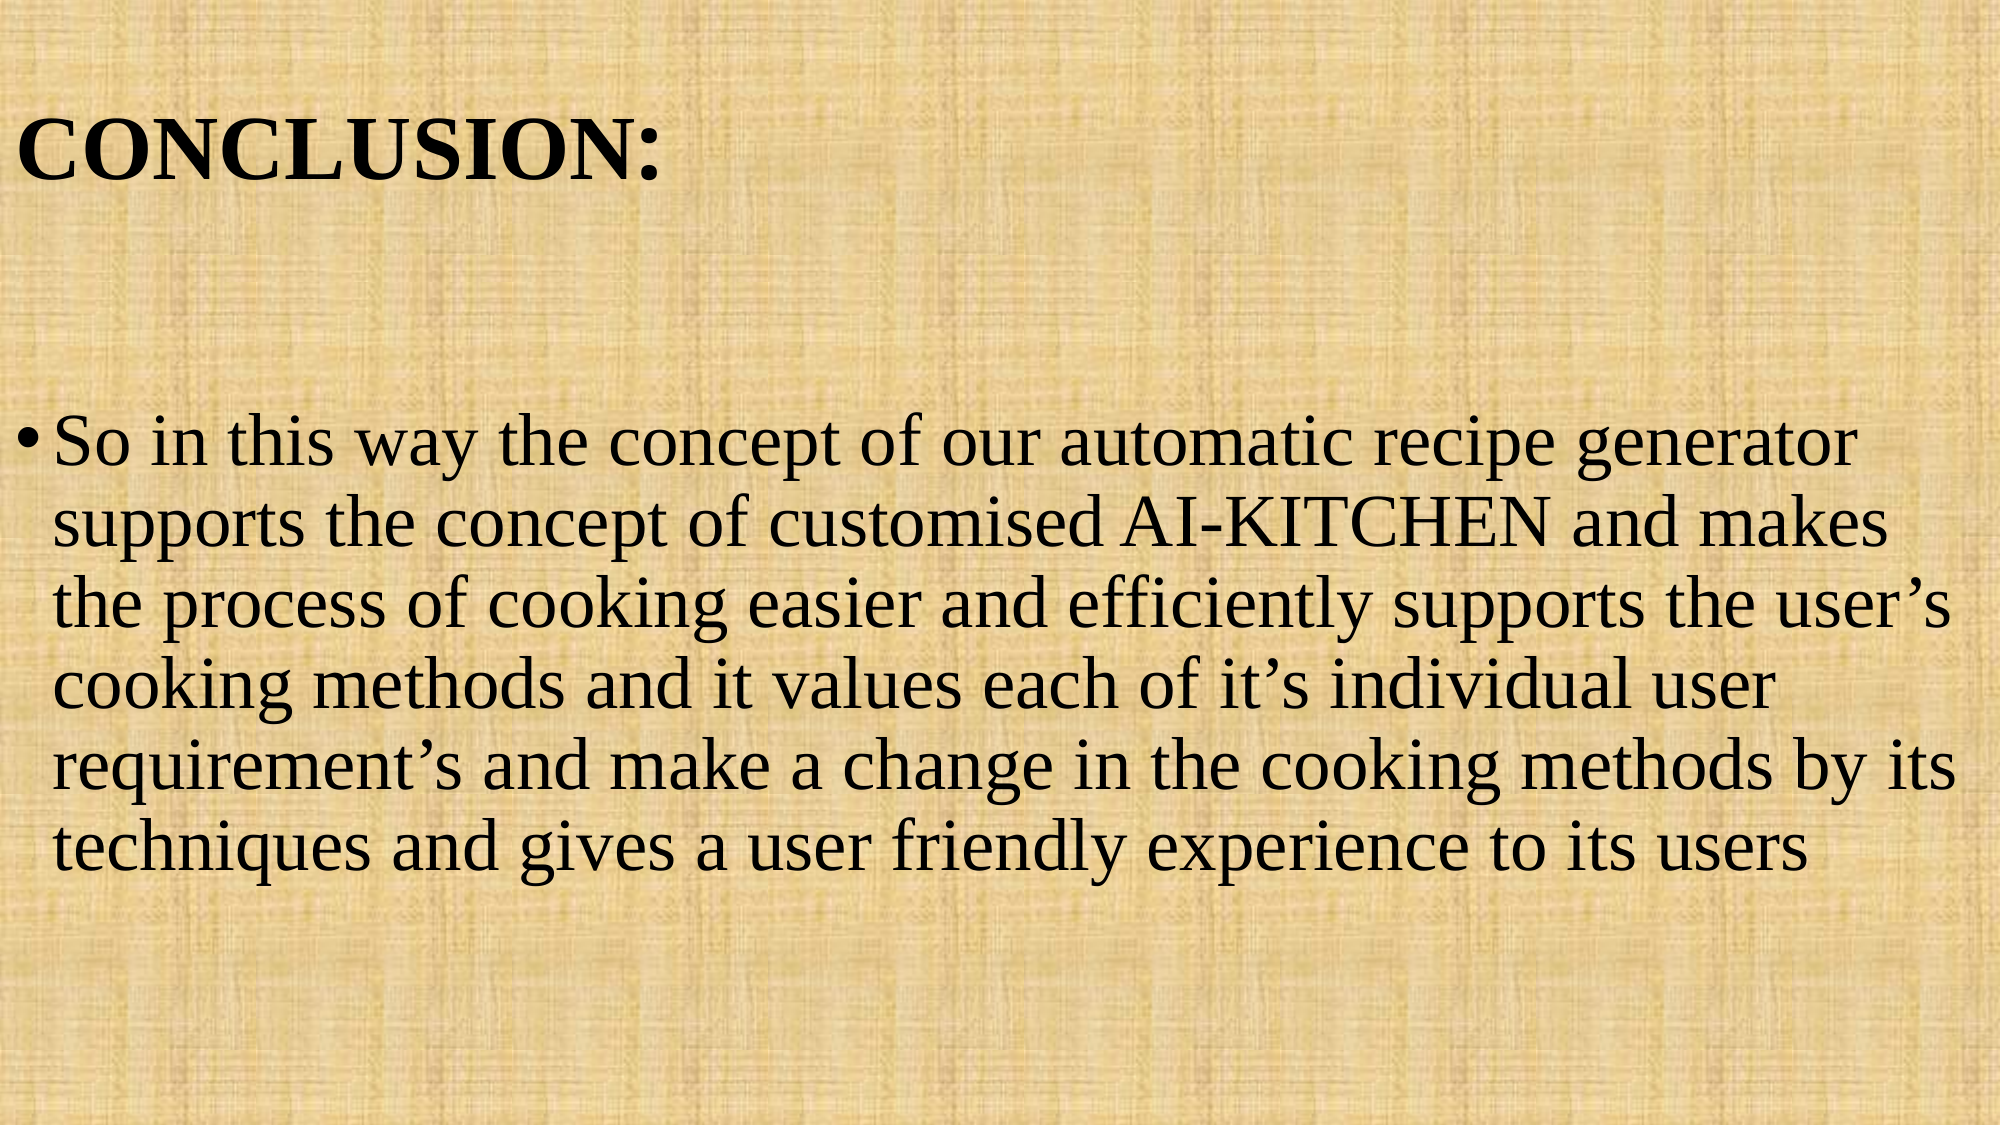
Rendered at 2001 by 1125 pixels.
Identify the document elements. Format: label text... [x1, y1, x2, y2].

list So in this way the concept of our automatic recipe generator supports the concept of customised AI-KITCHEN and makes the process of cooking easier and efficiently supports the user’s cooking methods and it values each of it’s individual user requirement’s and make a change in the cooking methods by its techniques and gives a user friendly experience to its users [0, 282, 2000, 1125]
title CONCLUSION: [0, 0, 2000, 282]
